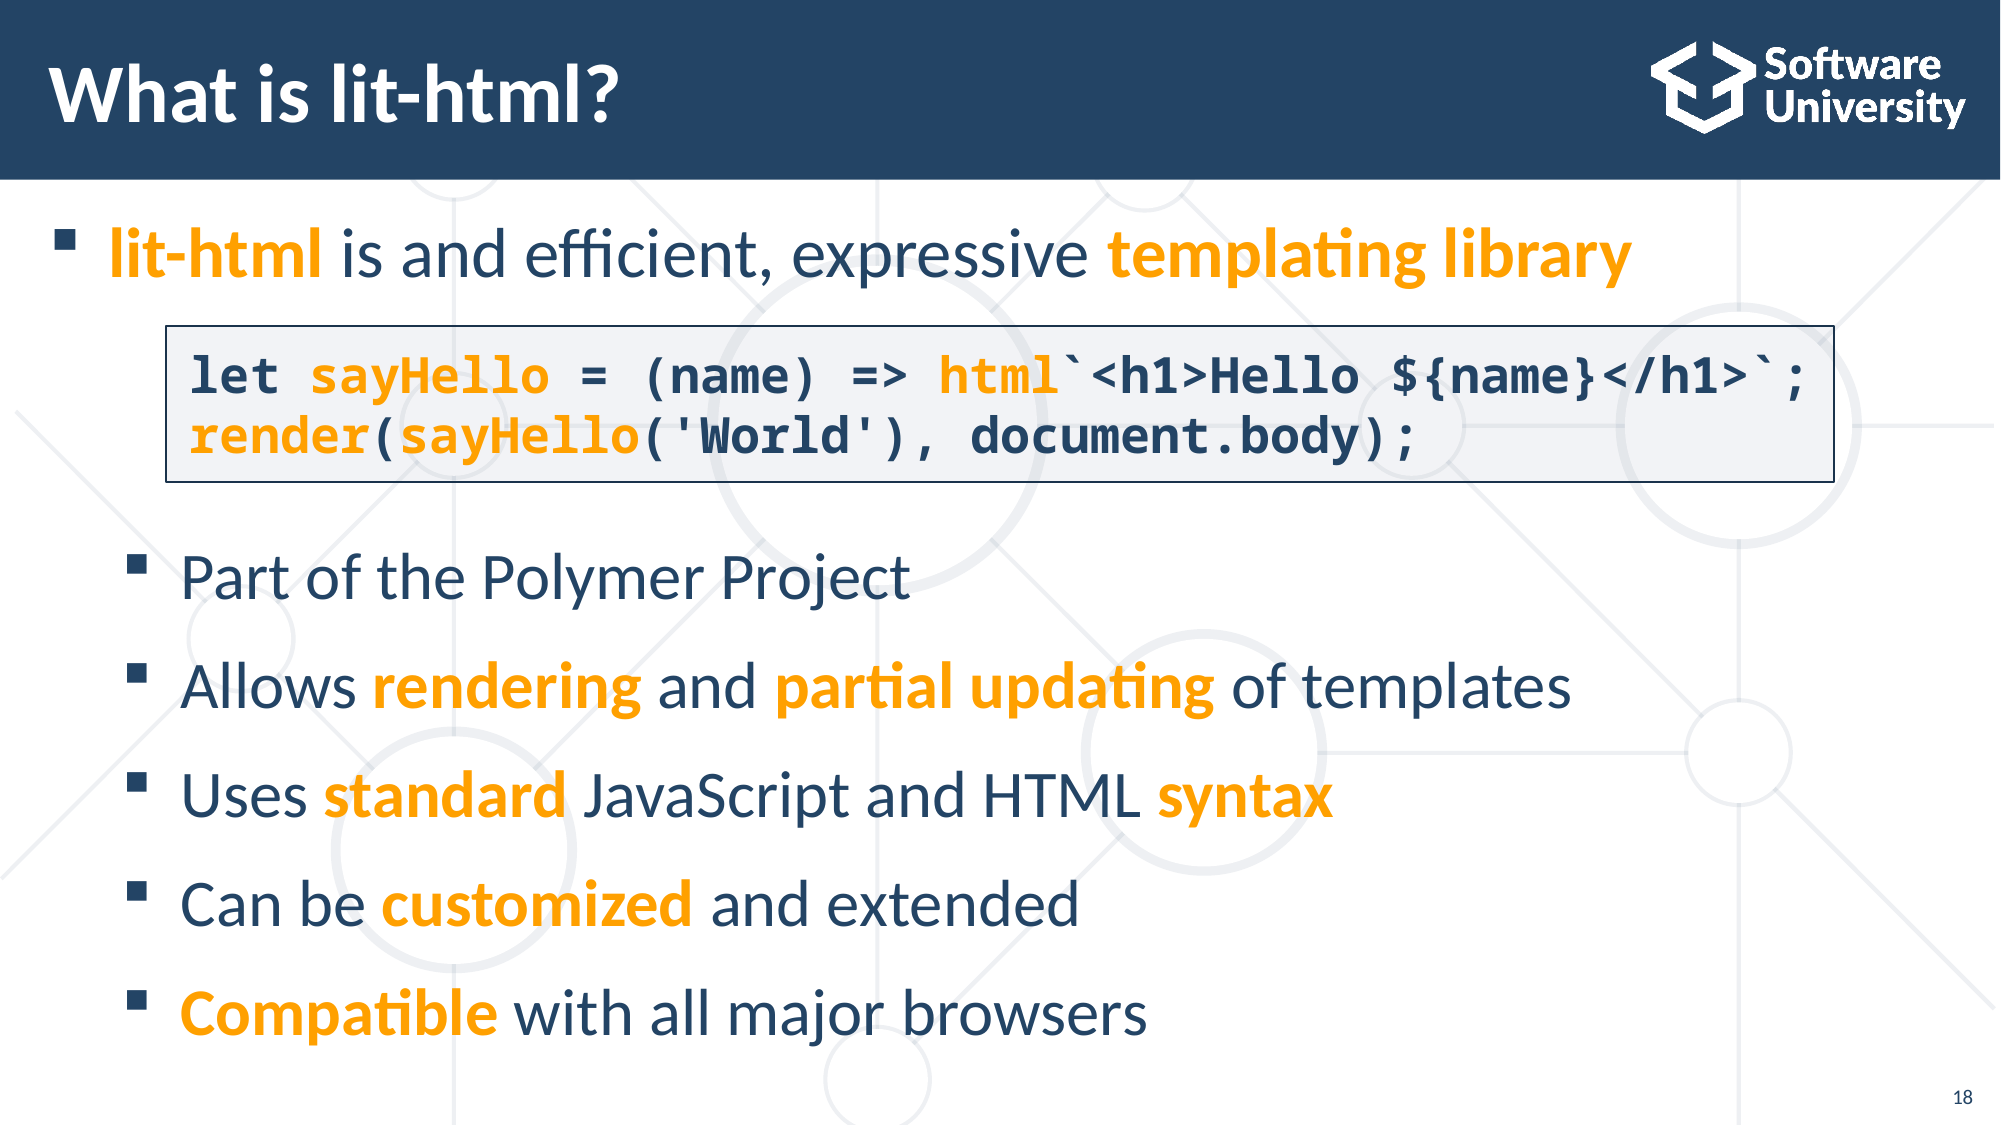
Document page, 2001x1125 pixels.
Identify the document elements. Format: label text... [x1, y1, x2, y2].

list lit-html is and efficient, expressive templating library Part of the Polymer Project Allows rendering and partial updating of templates Uses standard JavaScript and HTML syntax Can be customized and extended Compatible with all major browsers [31, 196, 1970, 1104]
slide_number 18 [1927, 1067, 1989, 1117]
text_box let sayHello = (name) => html`<h1>Hello ${name}</h1>`; render(sayHello('World'), document.body); [166, 326, 1834, 482]
picture [1651, 41, 1966, 134]
title What is lit-html? [31, 16, 1625, 162]
